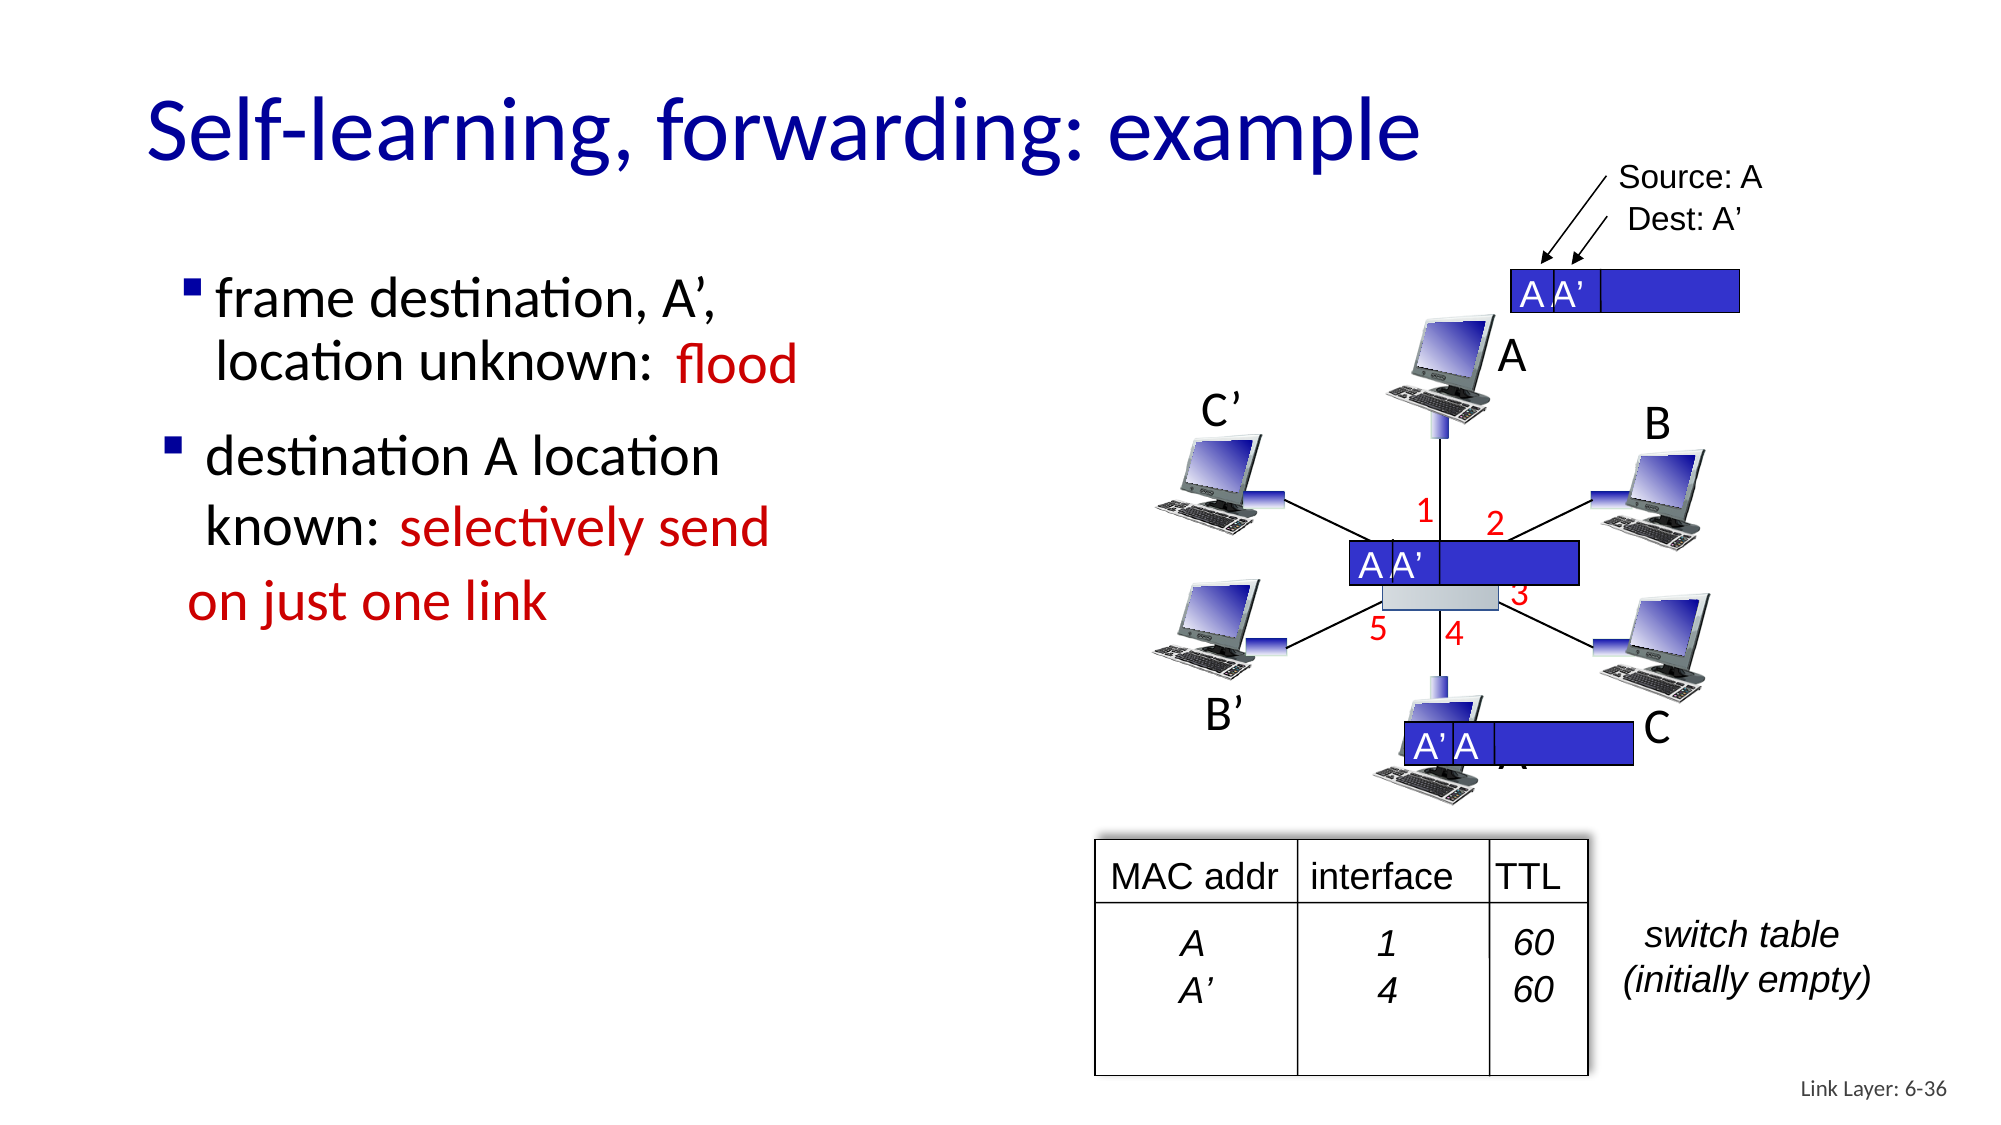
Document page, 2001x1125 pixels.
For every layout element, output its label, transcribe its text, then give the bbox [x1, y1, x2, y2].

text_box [1125, 309, 1713, 813]
text_box flood [661, 317, 814, 403]
title Self-learning, forwarding: example [131, 57, 1857, 205]
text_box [1344, 533, 1579, 595]
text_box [1164, 910, 1570, 957]
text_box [1540, 147, 1779, 265]
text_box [1505, 262, 1740, 323]
text_box selectively send on just one link [172, 487, 898, 694]
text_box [1093, 839, 1589, 1077]
text_box switch table (initially empty) [1607, 903, 1888, 1008]
text_box frame destination, A’, location unknown: [142, 259, 807, 415]
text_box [1399, 714, 1634, 776]
text_box destination A location known: [145, 410, 809, 566]
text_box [1163, 957, 1570, 1019]
slide_number Link Layer: 6-36 [1512, 1056, 1963, 1117]
